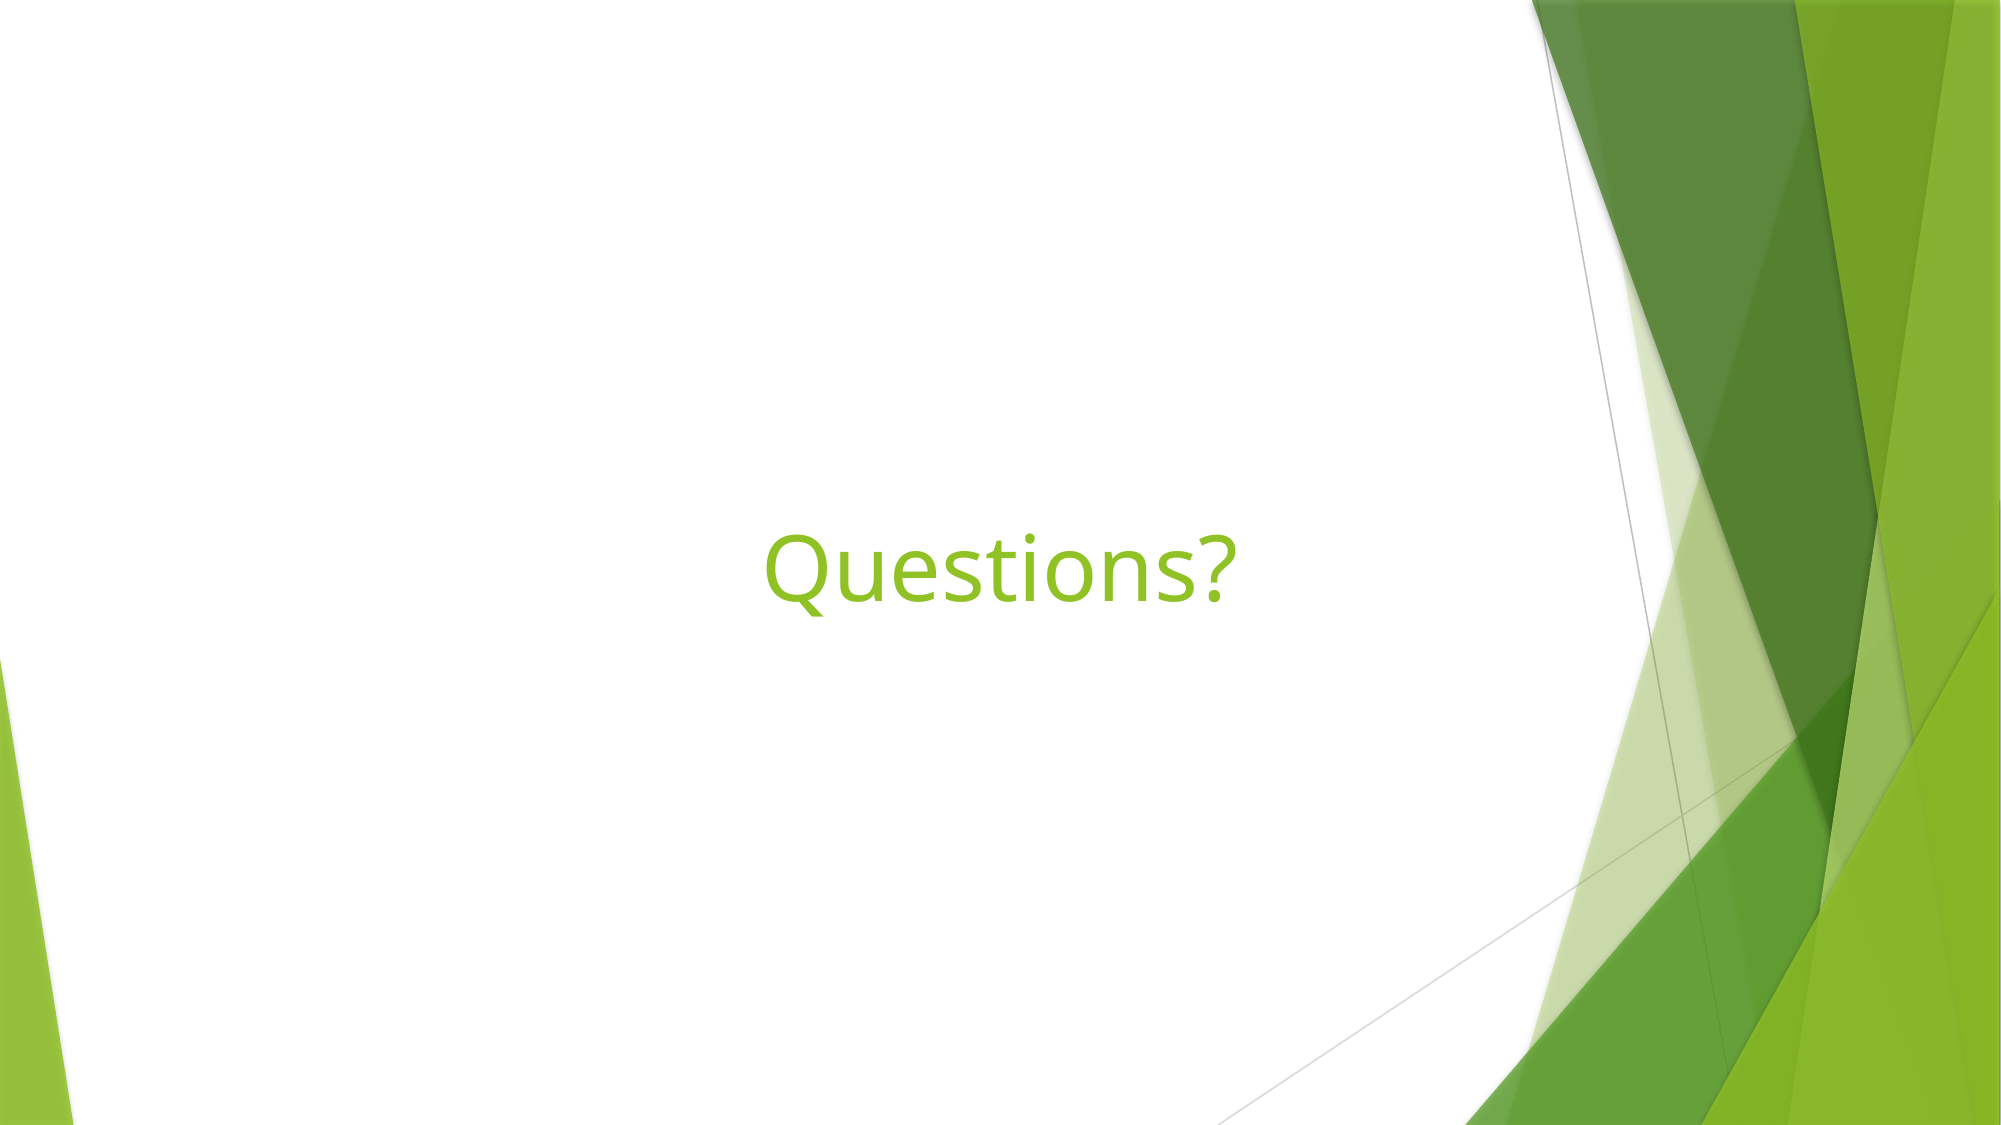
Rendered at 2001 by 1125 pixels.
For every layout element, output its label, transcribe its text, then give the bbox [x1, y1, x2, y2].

title Questions? [575, 498, 1425, 627]
